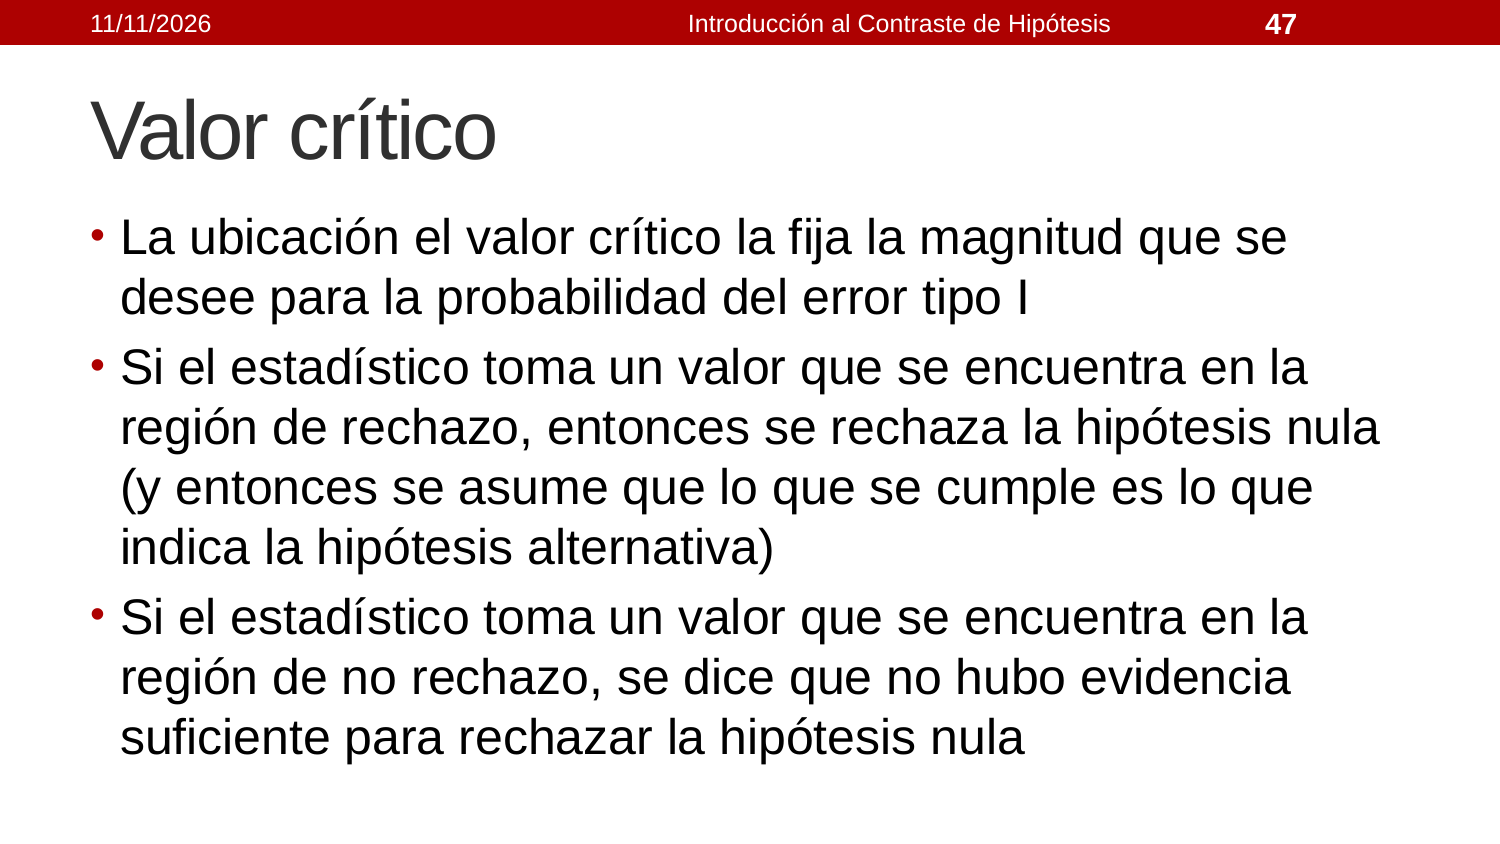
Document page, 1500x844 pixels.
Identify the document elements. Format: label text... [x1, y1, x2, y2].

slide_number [75, 2, 550, 43]
slide_number 47 [1250, 2, 1425, 43]
footer Introducción al Contraste de Hipótesis [562, 2, 1238, 43]
list La ubicación el valor crítico la fija la magnitud que se desee para la probabilidad del error tipo I Si el estadístico toma un valor que se encuentra en la región de rechazo, entonces se rechaza la hipótesis nula (y entonces se asume que lo que se cumple es lo que indica la hipótesis alternativa) Si el estadístico toma un valor que se encuentra en la región de no rechazo, se dice que no hubo evidencia suficiente para rechazar la hipótesis nula [75, 196, 1425, 797]
title Valor crítico [75, 65, 1425, 188]
